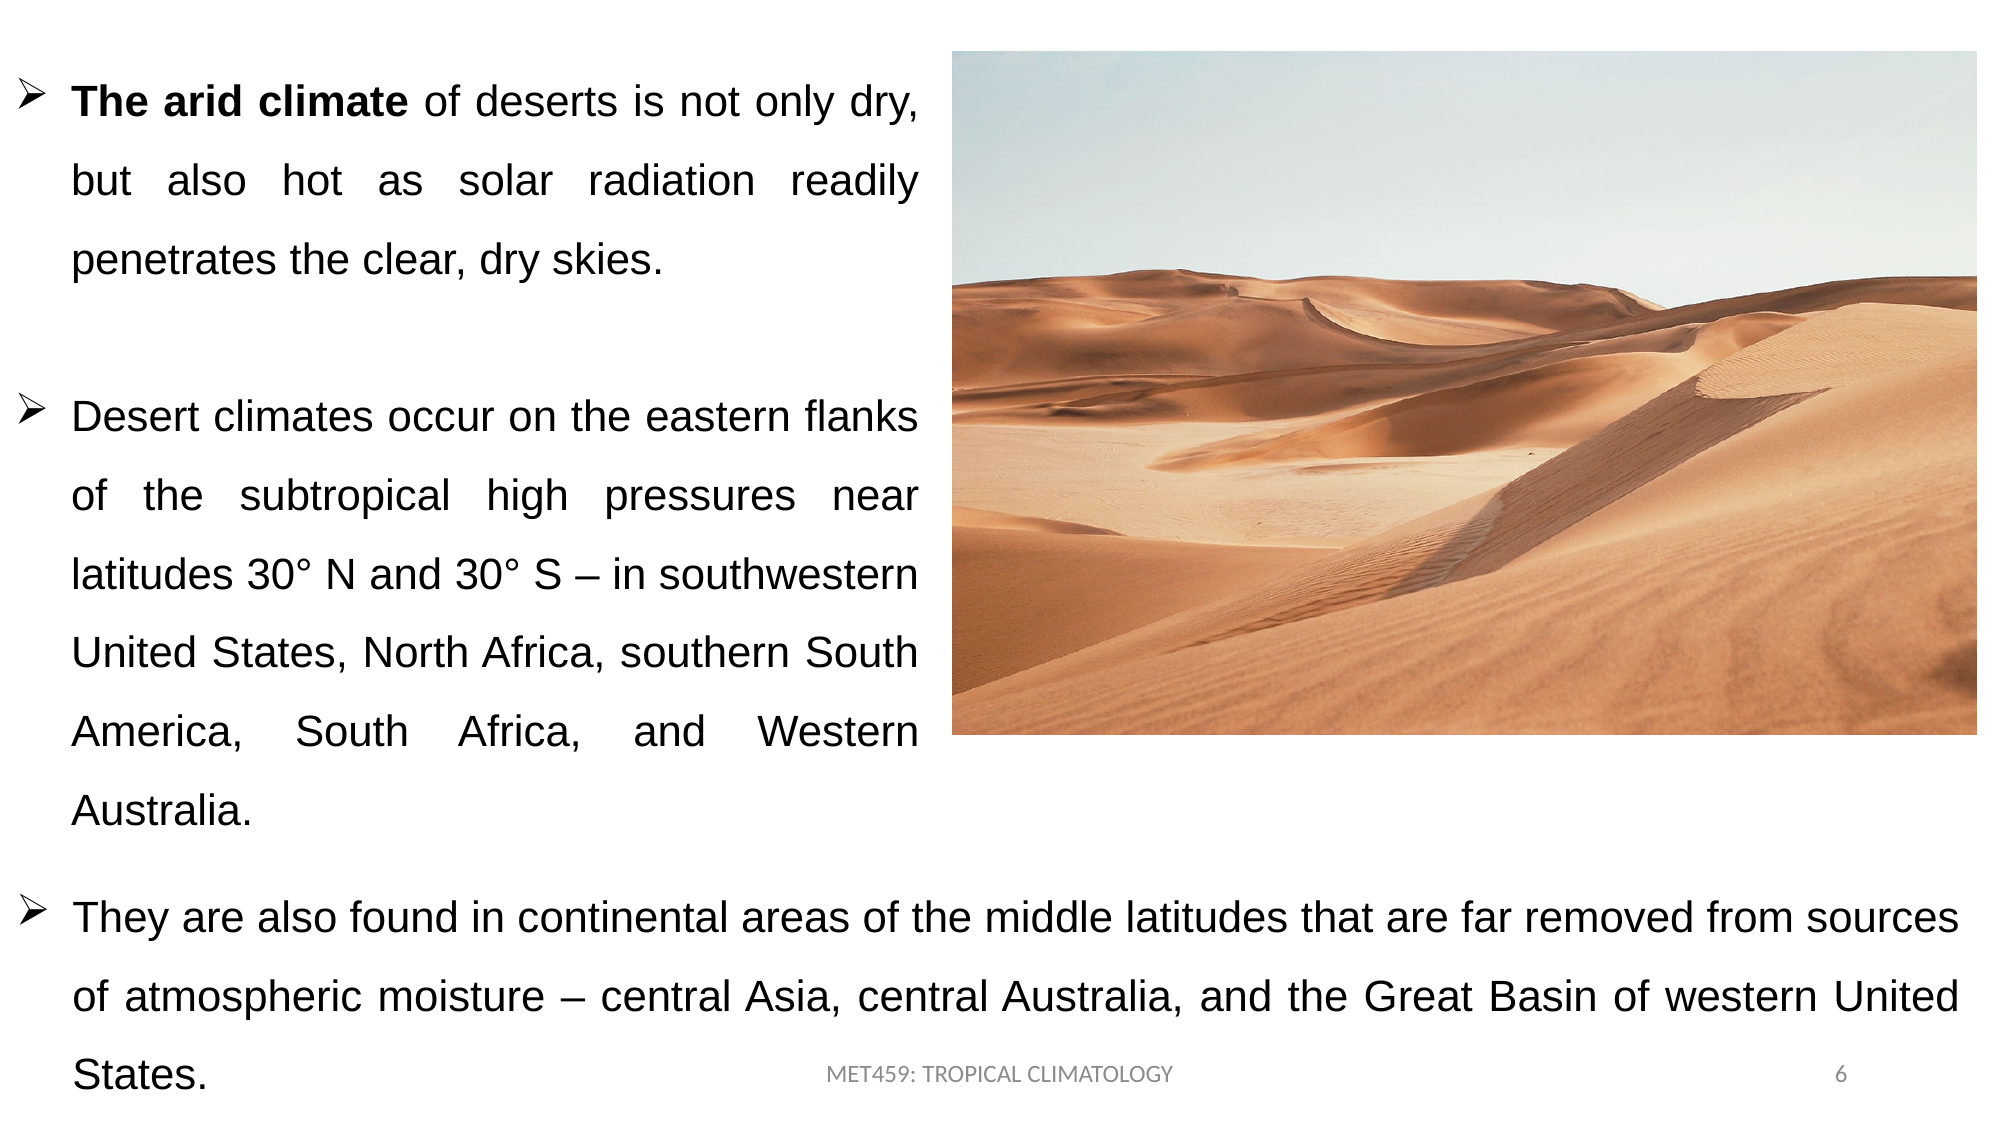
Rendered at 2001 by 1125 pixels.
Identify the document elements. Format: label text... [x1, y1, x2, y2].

picture [952, 51, 1977, 735]
text_box The arid climate of deserts is not only dry, but also hot as solar radiation readily penetrates the clear, dry skies. Desert climates occur on the eastern flanks of the subtropical high pressures near latitudes 30° N and 30° S – in southwestern United States, North Africa, southern South America, South Africa, and Western Australia. [0, 39, 935, 842]
text_box They are also found in continental areas of the middle latitudes that are far removed from sources of atmospheric moisture – central Asia, central Australia, and the Great Basin of western United States. [1, 855, 1977, 1107]
